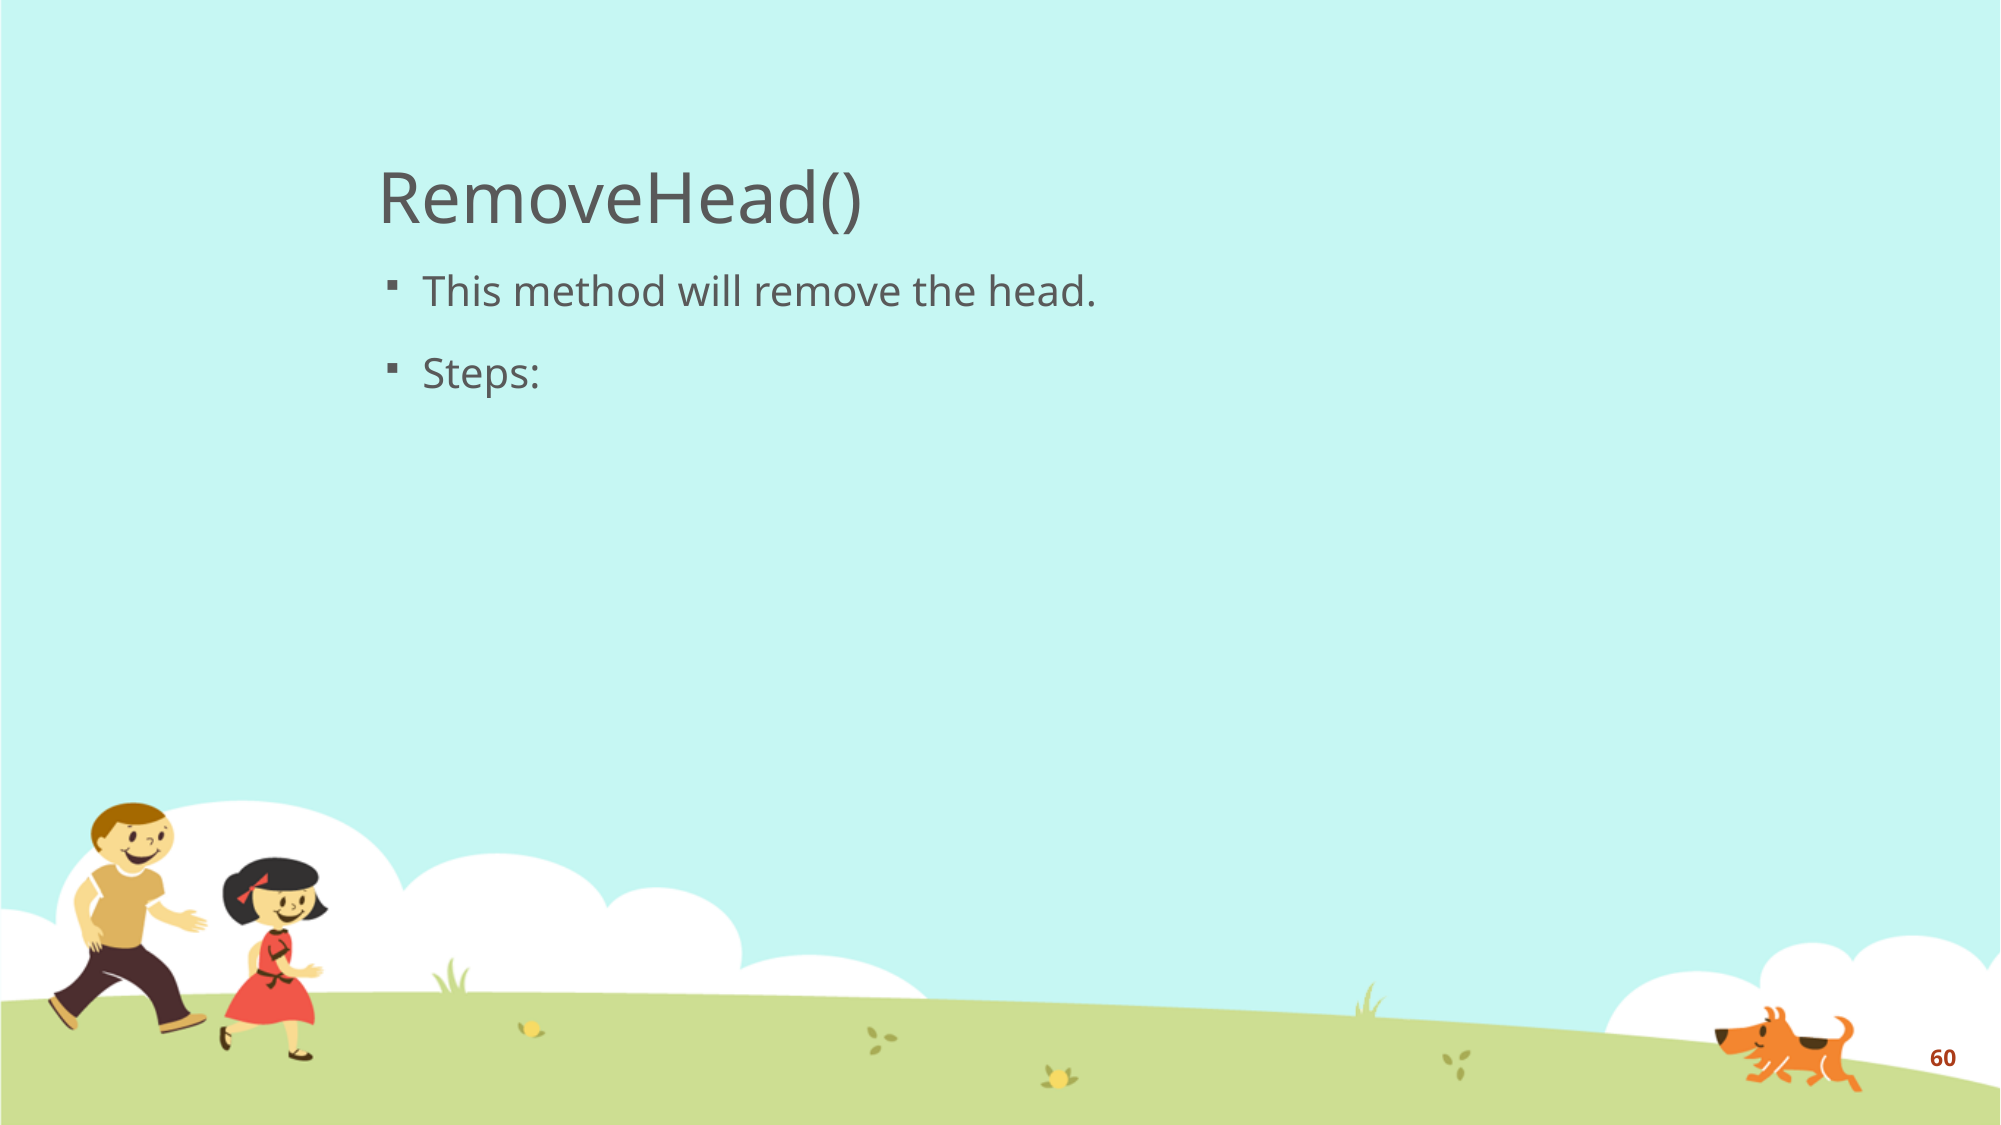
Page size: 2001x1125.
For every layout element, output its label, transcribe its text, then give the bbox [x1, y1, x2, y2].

picture [0, 0, 2001, 1125]
list This method will remove the head. Steps: [362, 262, 1900, 938]
slide_number 60 [1899, 1030, 1988, 1088]
title RemoveHead() [362, 50, 1900, 247]
